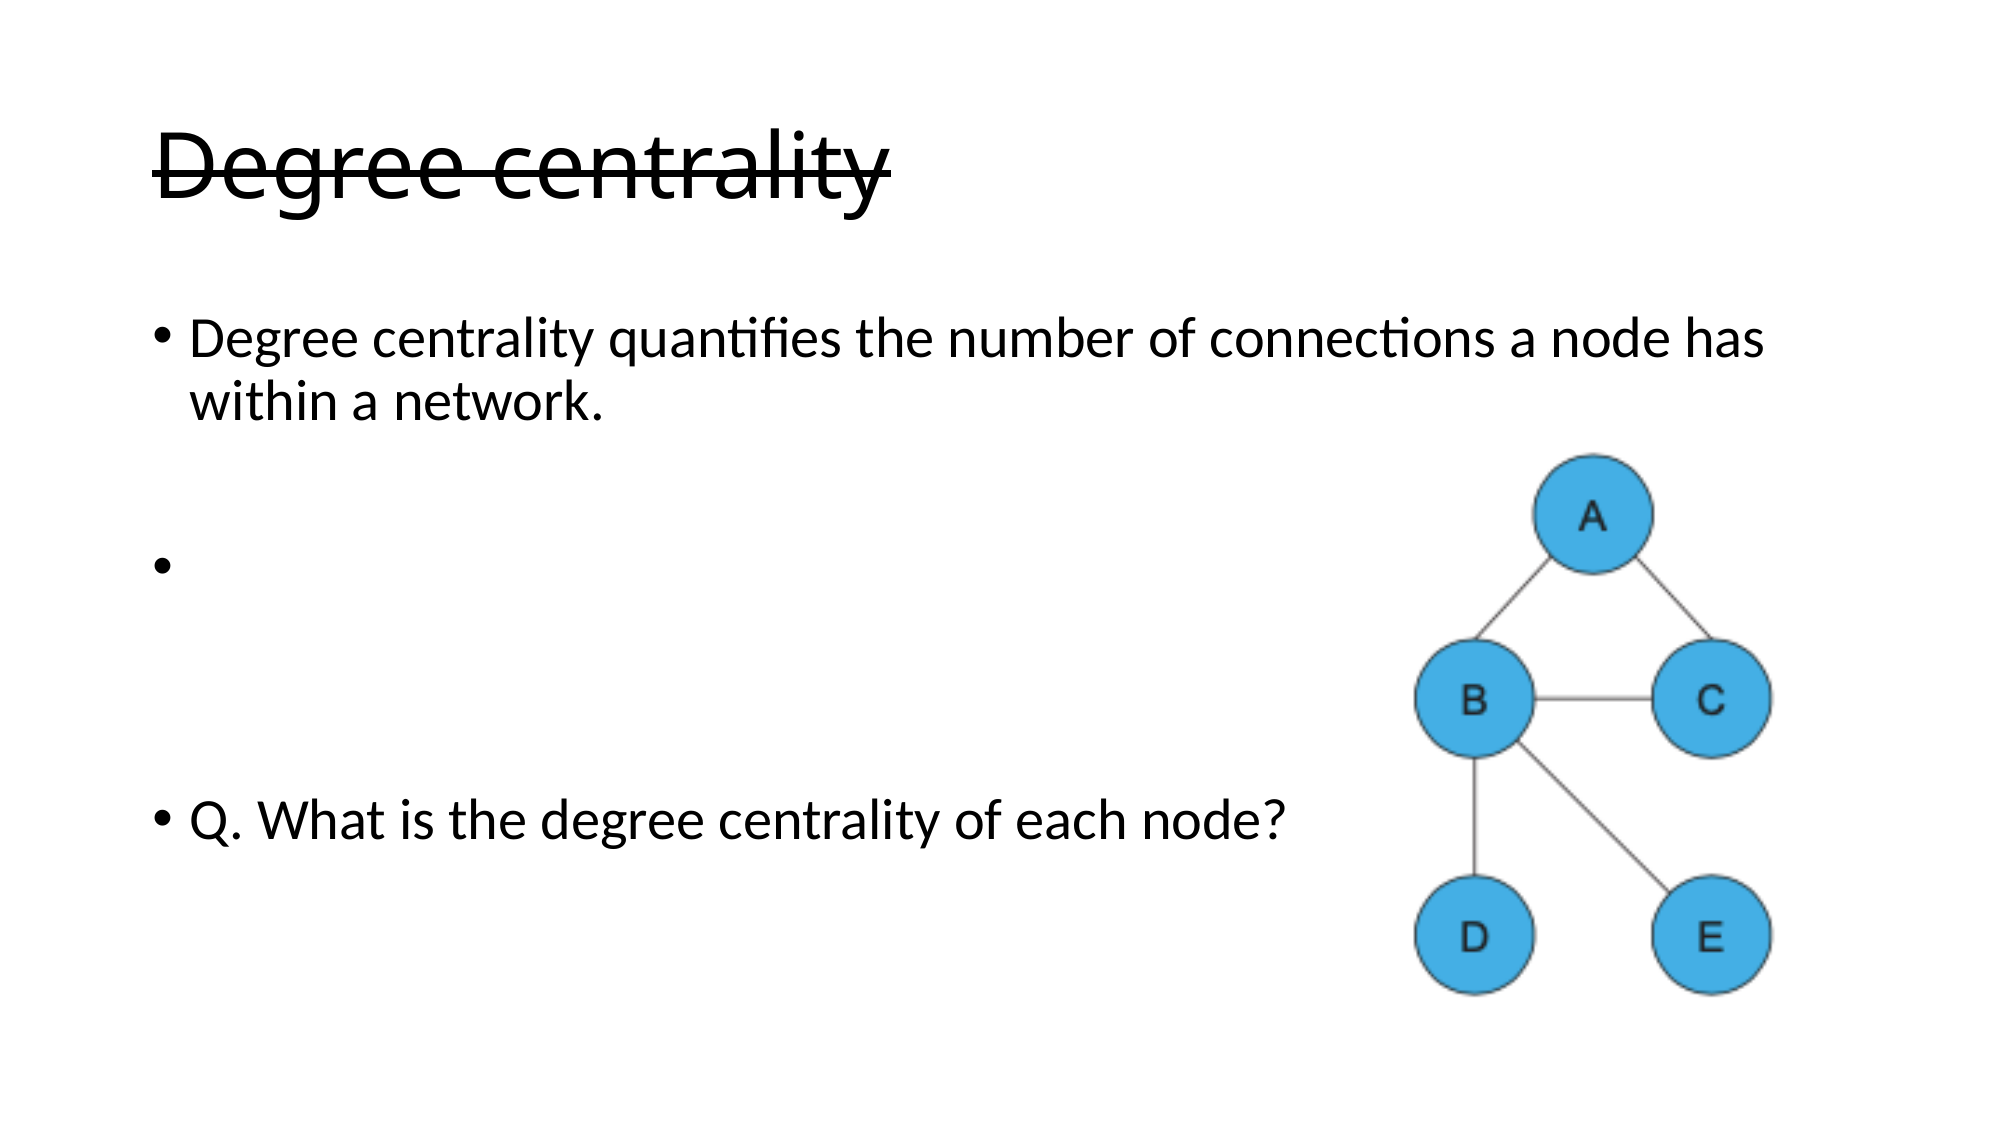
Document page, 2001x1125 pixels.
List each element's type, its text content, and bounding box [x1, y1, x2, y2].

title Degree centrality [137, 59, 1863, 278]
picture [1362, 423, 1803, 1014]
